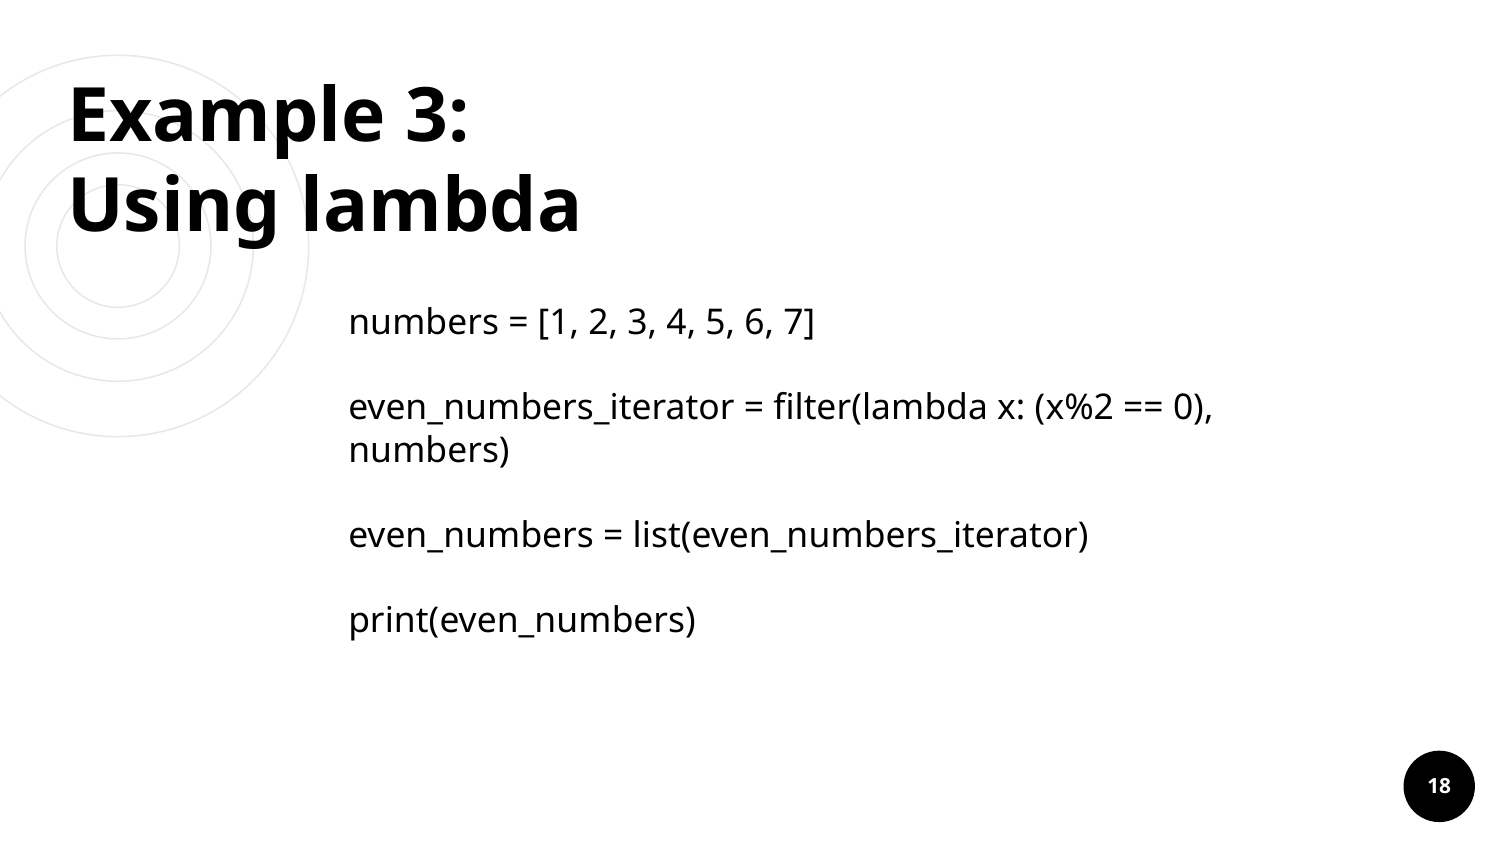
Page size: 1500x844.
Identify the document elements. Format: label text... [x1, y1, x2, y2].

slide_number ‹#› [1403, 750, 1475, 823]
text_box numbers = [1, 2, 3, 4, 5, 6, 7] even_numbers_iterator = filter(lambda x: (x%2 == 0), numbers) even_numbers = list(even_numbers_iterator) print(even_numbers) [333, 284, 1295, 697]
title Example 3: Using lambda [52, 20, 909, 262]
